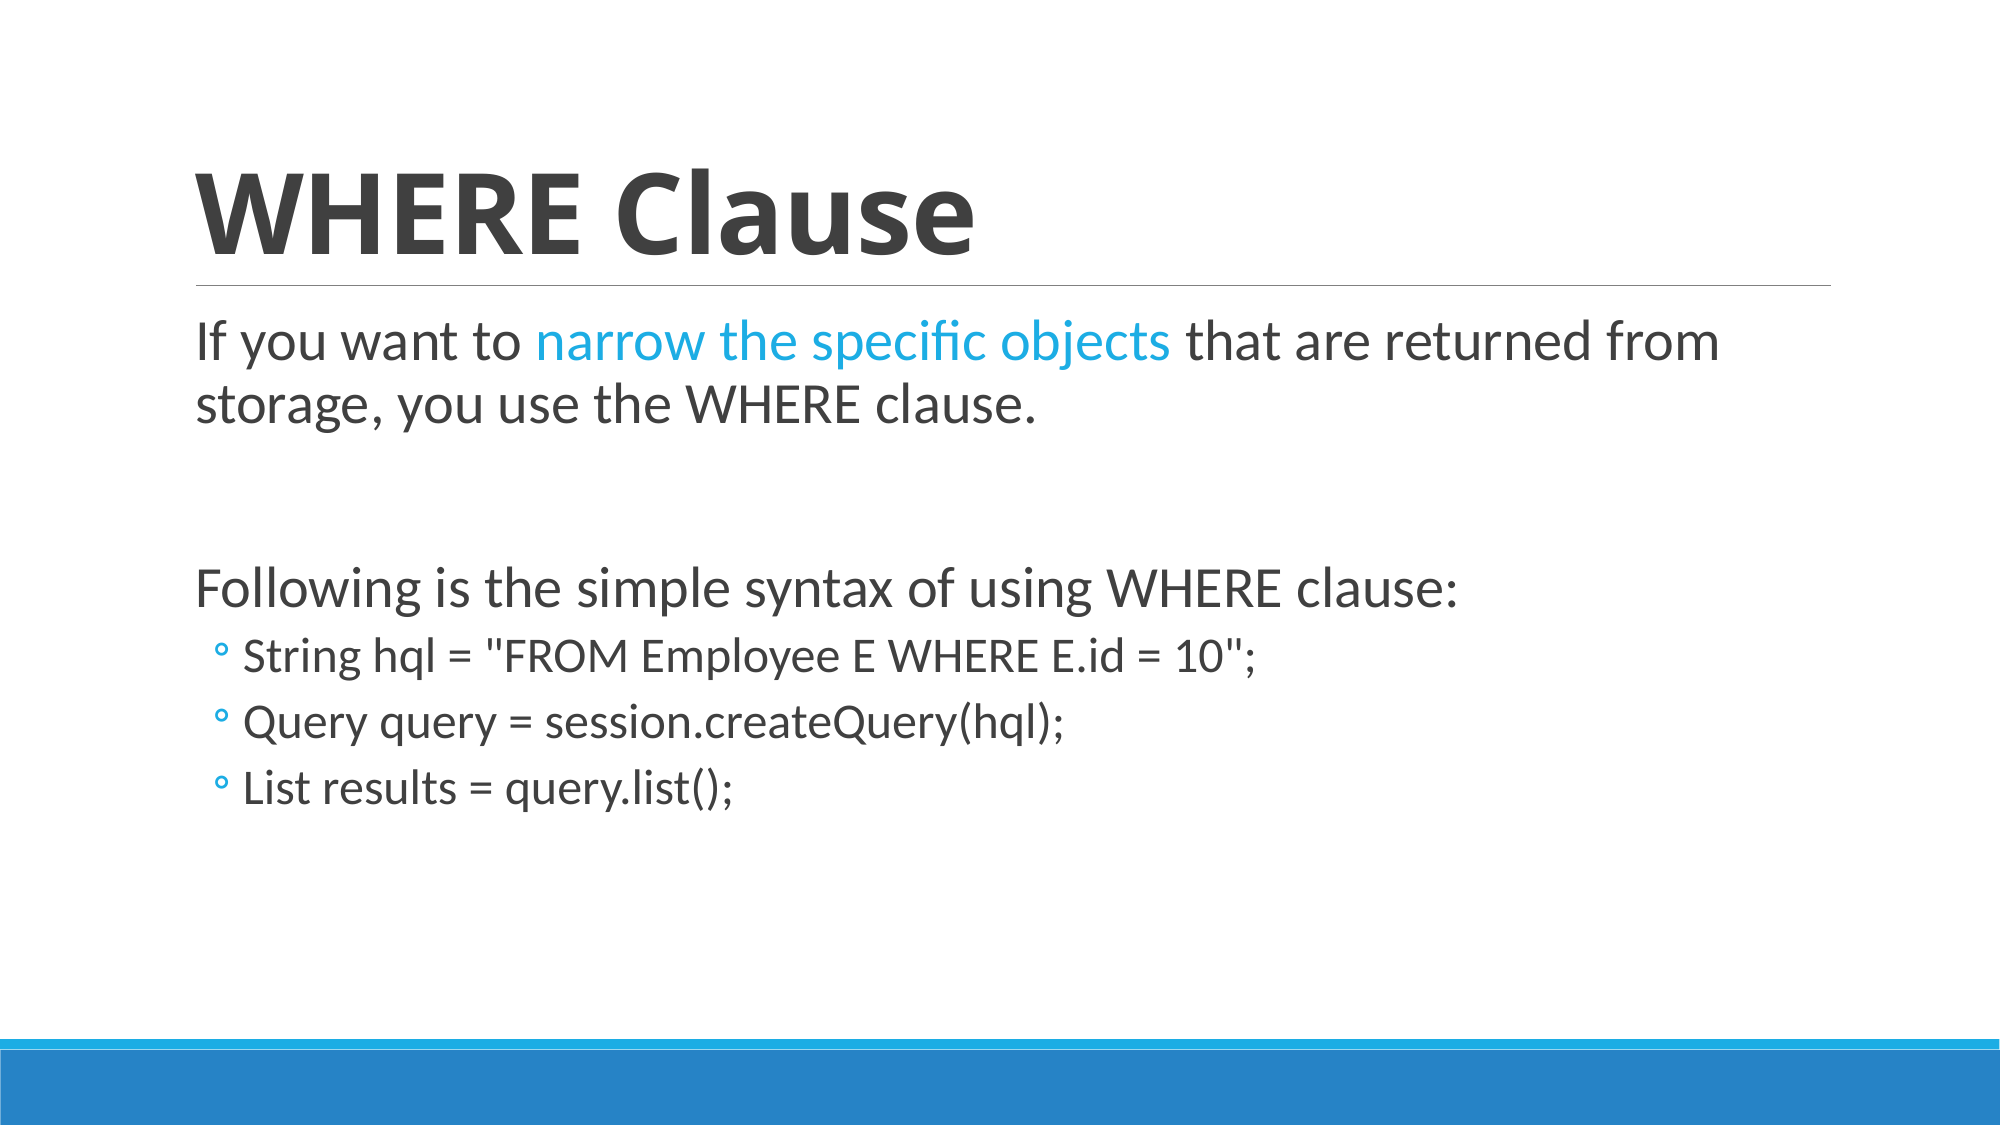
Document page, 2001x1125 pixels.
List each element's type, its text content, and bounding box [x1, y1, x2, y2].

title WHERE Clause [180, 47, 1830, 285]
list If you want to narrow the specific objects that are returned from storage, you use the WHERE clause. Following is the simple syntax of using WHERE clause: String hql = "FROM Employee E WHERE E.id = 10"; Query query = session.createQuery(hql); List results = query.list(); [180, 302, 1830, 963]
